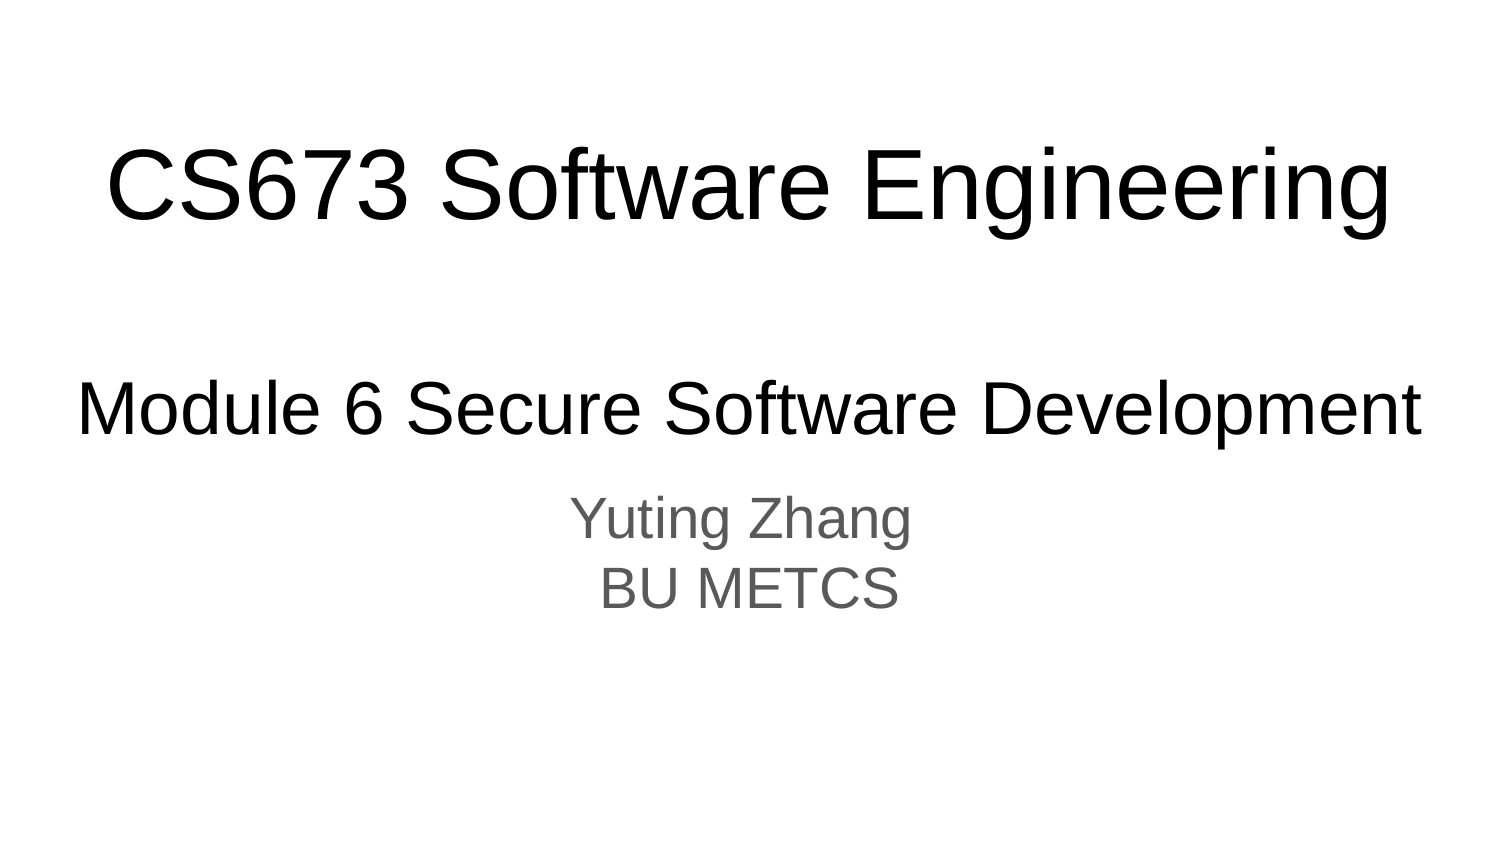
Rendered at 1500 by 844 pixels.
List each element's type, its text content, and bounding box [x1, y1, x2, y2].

subtitle Yuting Zhang BU METCS [51, 464, 1449, 595]
title CS673 Software Engineering Module 6 Secure Software Development [51, 128, 1449, 464]
